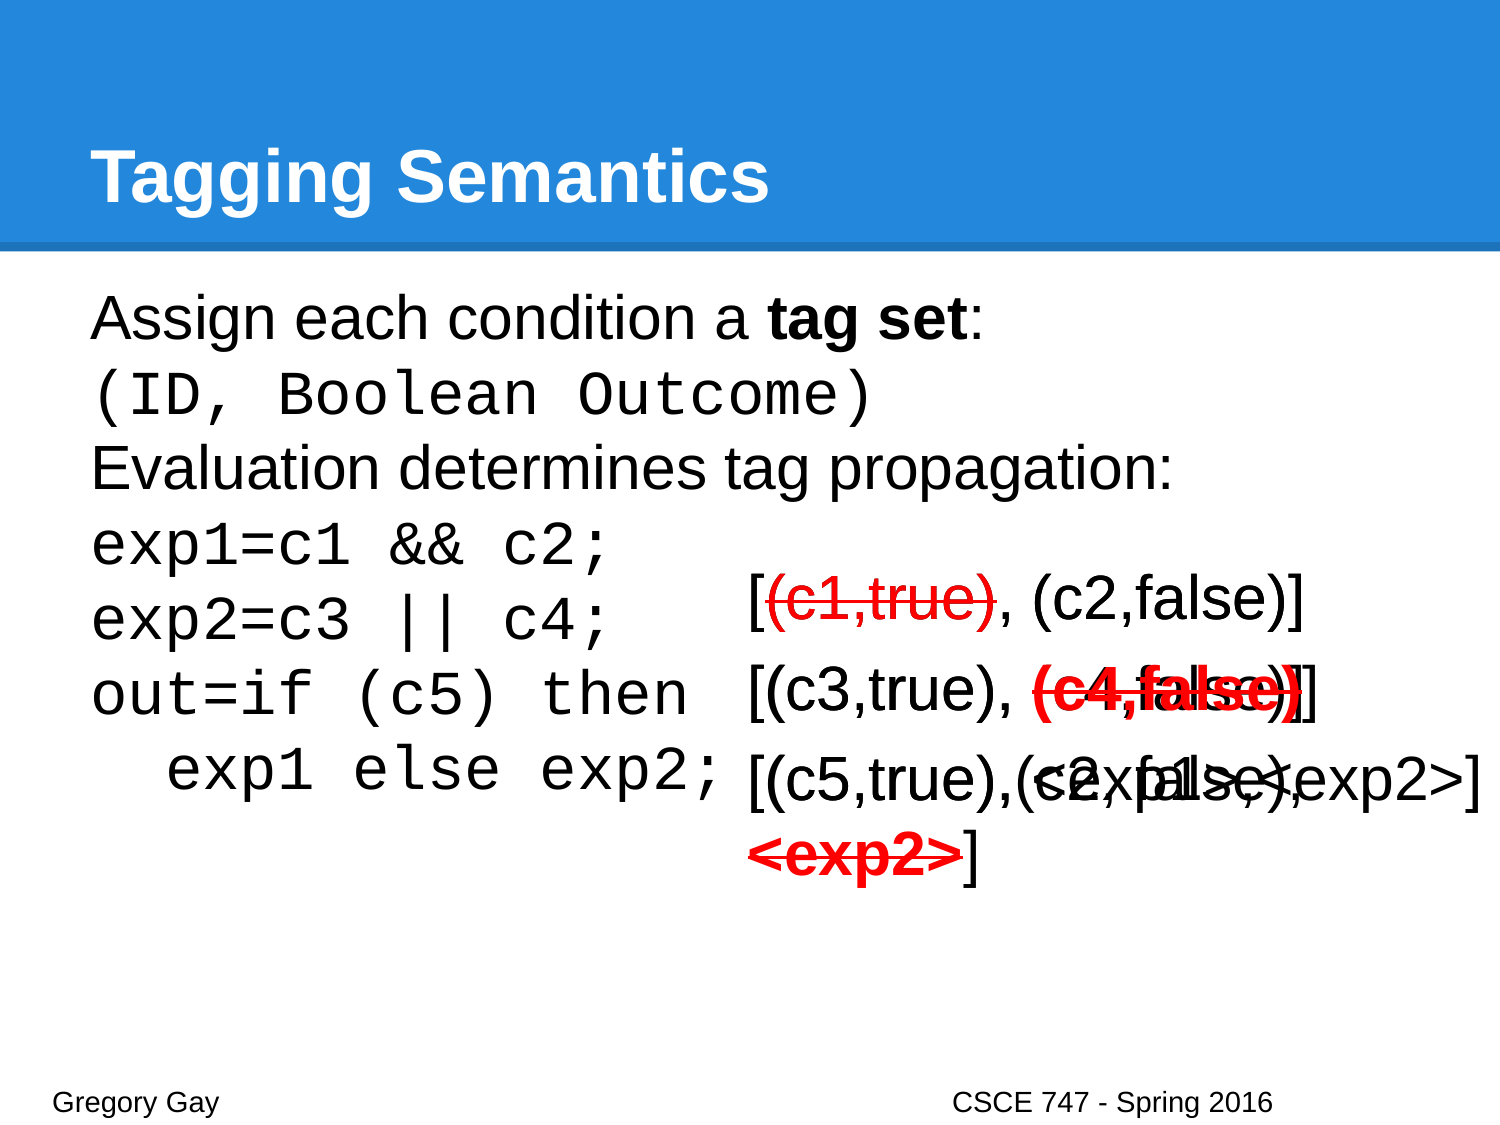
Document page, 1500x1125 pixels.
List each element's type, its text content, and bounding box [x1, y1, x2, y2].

text_box Gregory Gay CSCE 747 - Spring 2016 38 [37, 1068, 1463, 1114]
text_box [(c5,true),(c2, false), <exp2>] [732, 723, 1446, 799]
text_box [(c3,true), (c4,false)] [732, 632, 1371, 708]
title Tagging Semantics [75, 45, 1125, 233]
list Assign each condition a tag set: (ID, Boolean Outcome) Evaluation determines tag propagation: exp1=c1 && c2; exp2=c3 || c4; out=if (c5) then exp1 else exp2; [75, 262, 1446, 1068]
text_box [(c1,true), (c2,false)] [732, 541, 1371, 617]
text_box [(c5,true), <exp1>,<exp2>] [1446, 723, 1500, 799]
